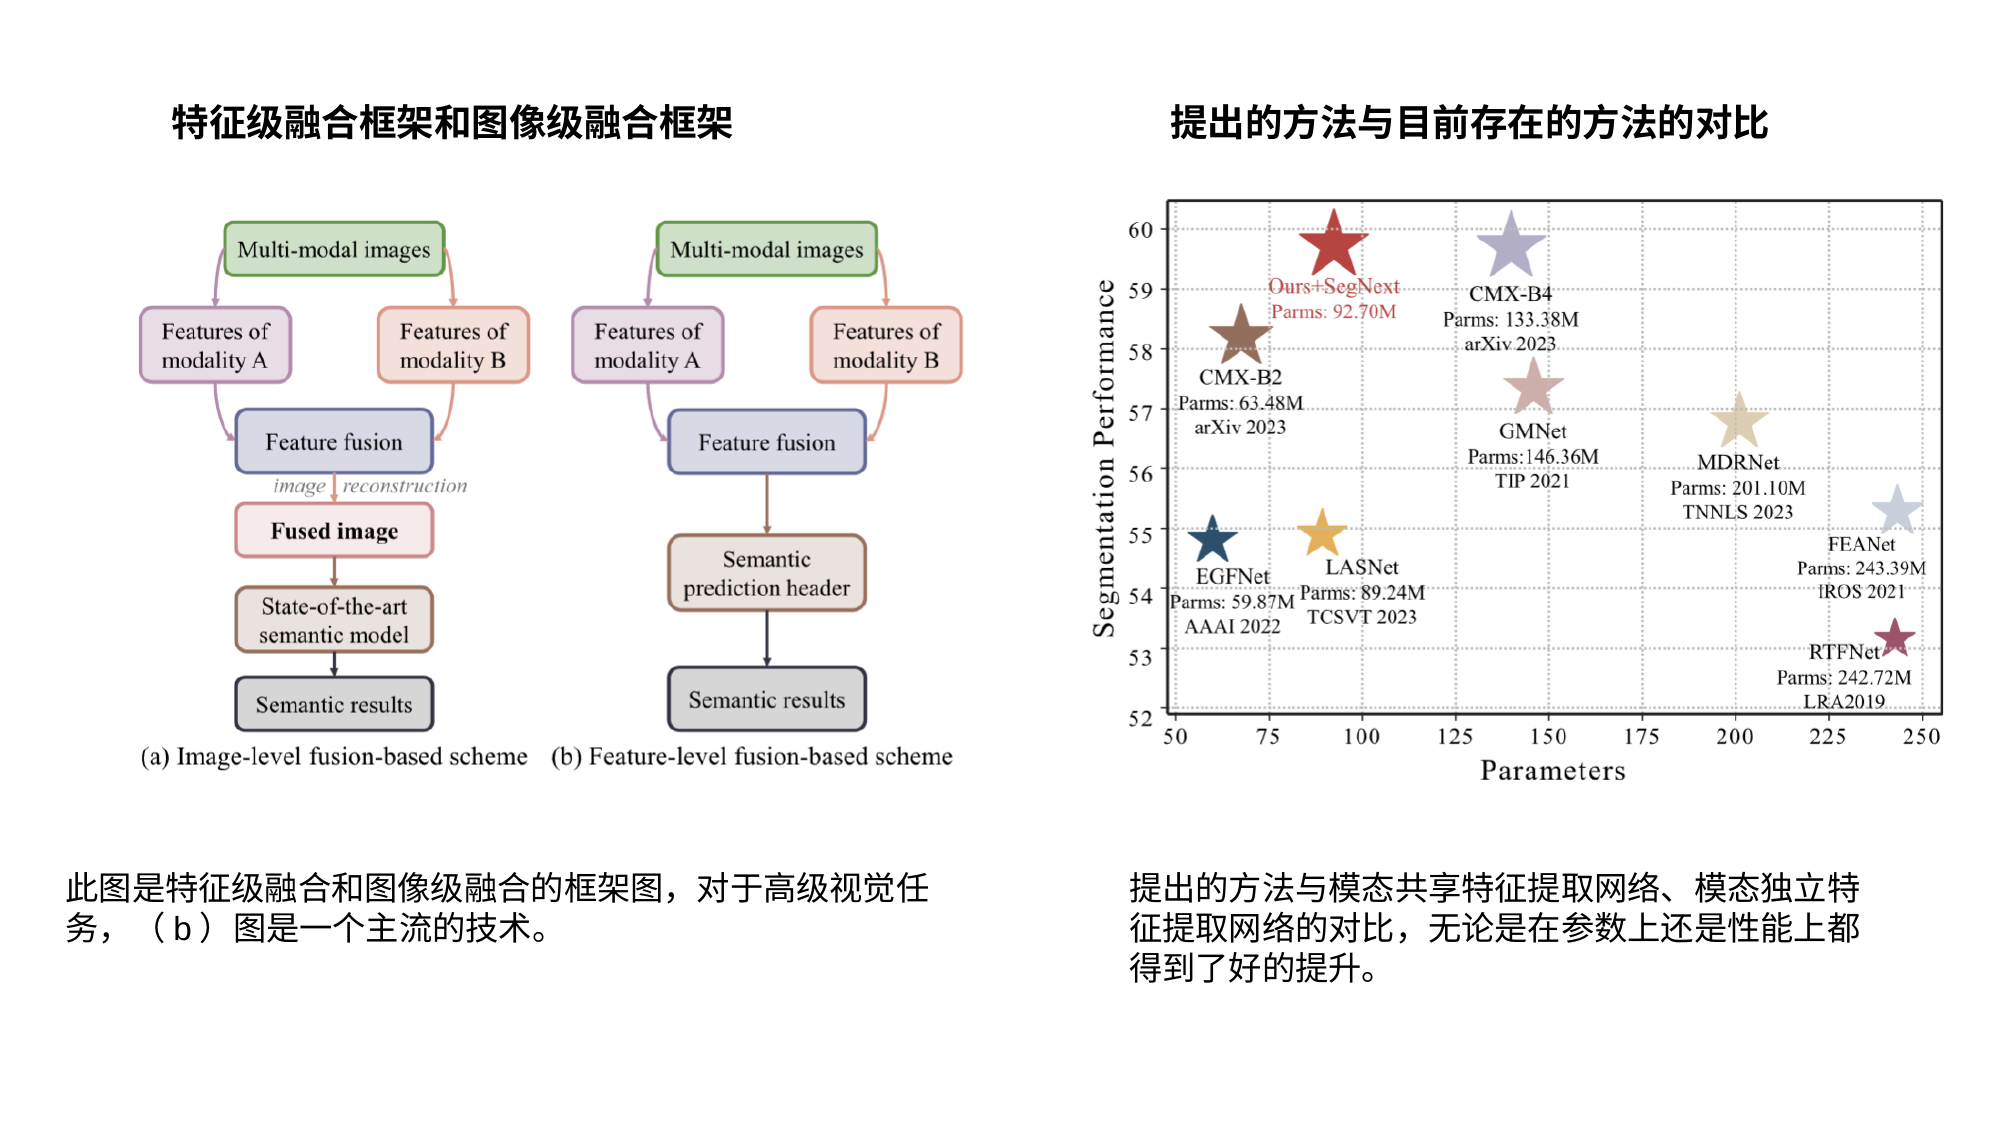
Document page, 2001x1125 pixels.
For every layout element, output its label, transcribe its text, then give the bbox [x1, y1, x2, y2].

text_box 提出的方法与目前存在的方法的对比 [1155, 91, 1878, 152]
text_box 提出的方法与模态共享特征提取网络、模态独立特征提取网络的对比，无论是在参数上还是性能上都得到了好的提升。 [1114, 859, 1899, 995]
picture [19, 172, 1976, 791]
text_box 特征级融合框架和图像级融合框架 [157, 91, 768, 152]
text_box 此图是特征级融合和图像级融合的框架图，对于高级视觉任务，（b）图是一个主流的技术。 [50, 859, 955, 969]
